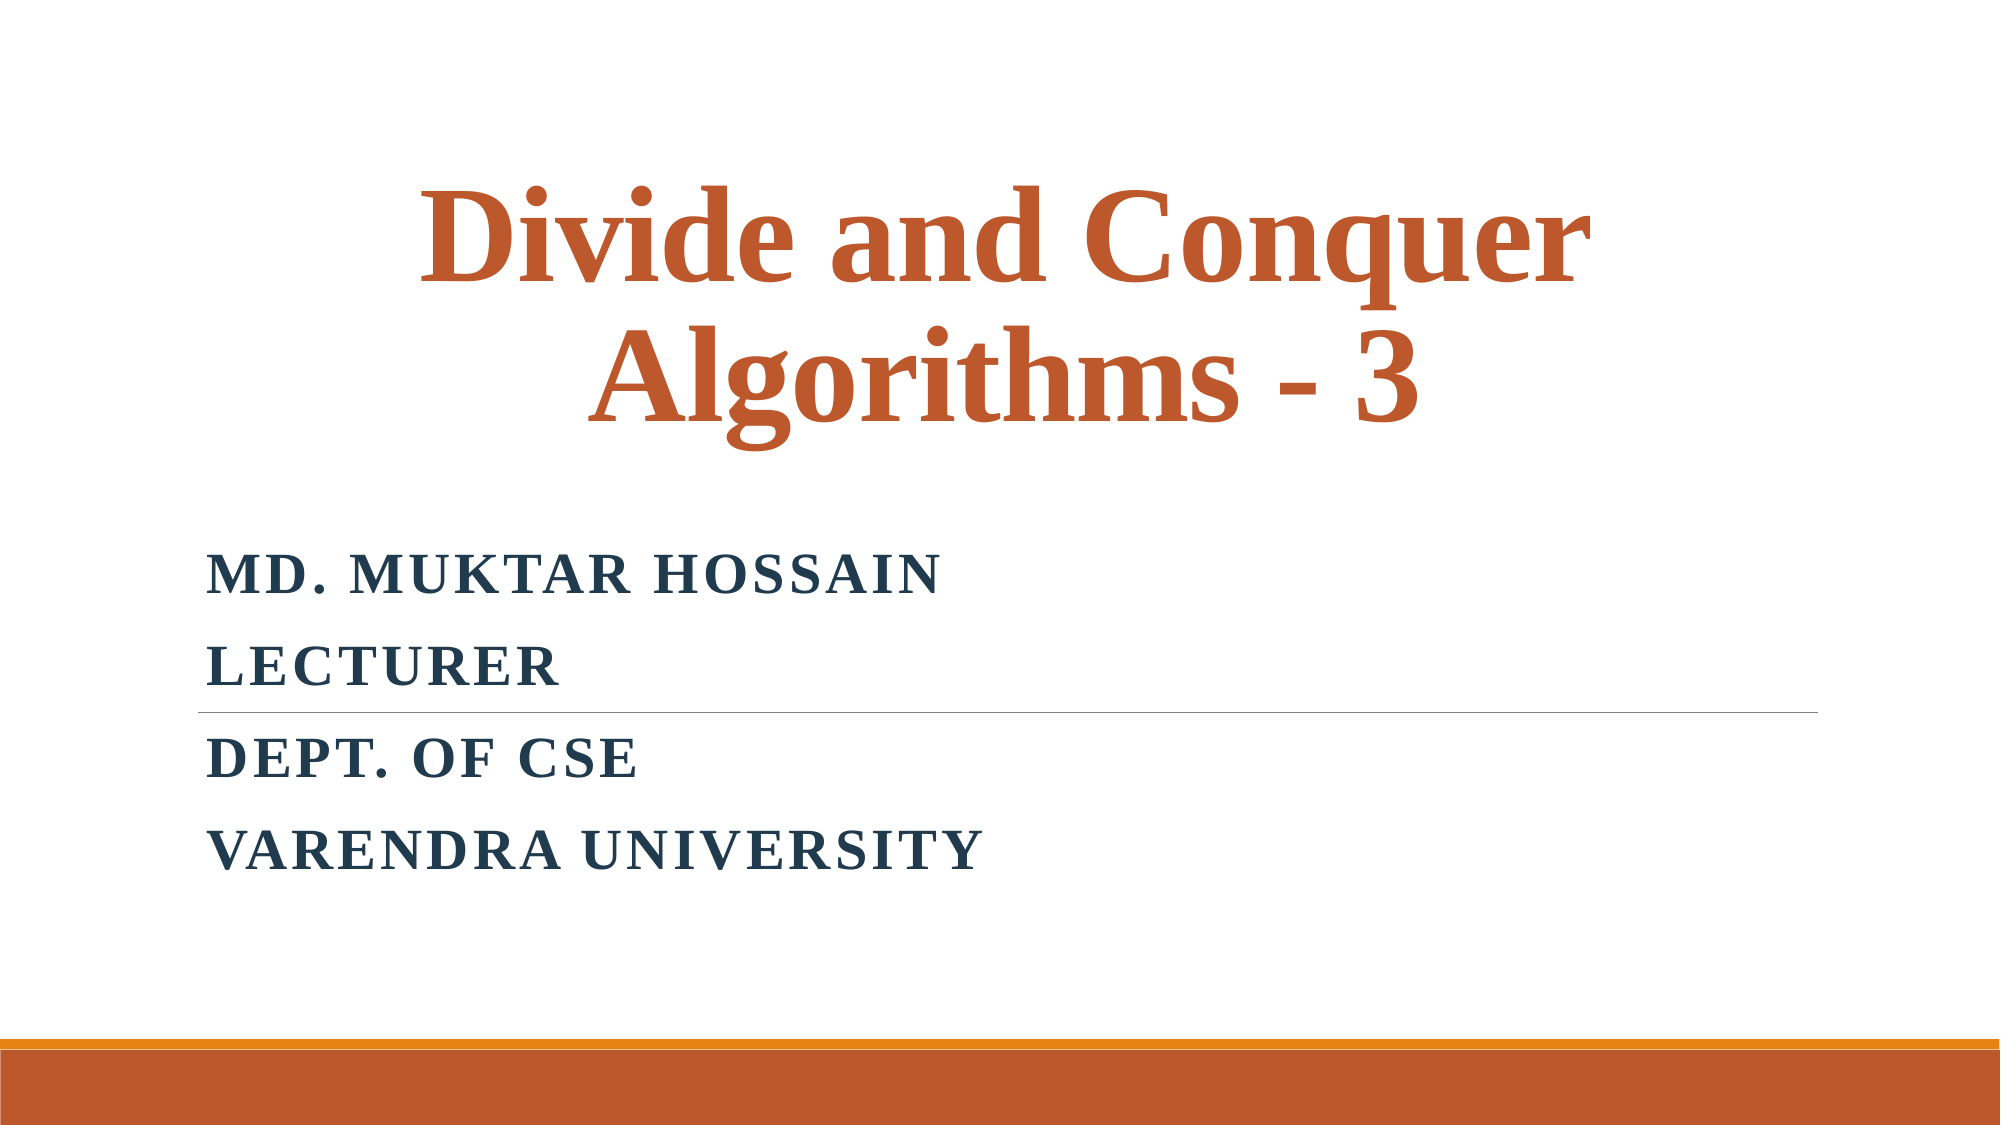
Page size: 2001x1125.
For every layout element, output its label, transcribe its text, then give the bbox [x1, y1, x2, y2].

title Divide and Conquer Algorithms - 3 [180, 124, 1830, 495]
subtitle Md. Muktar Hossain Lecturer Dept. of CSE Varendra university [191, 535, 1819, 1001]
